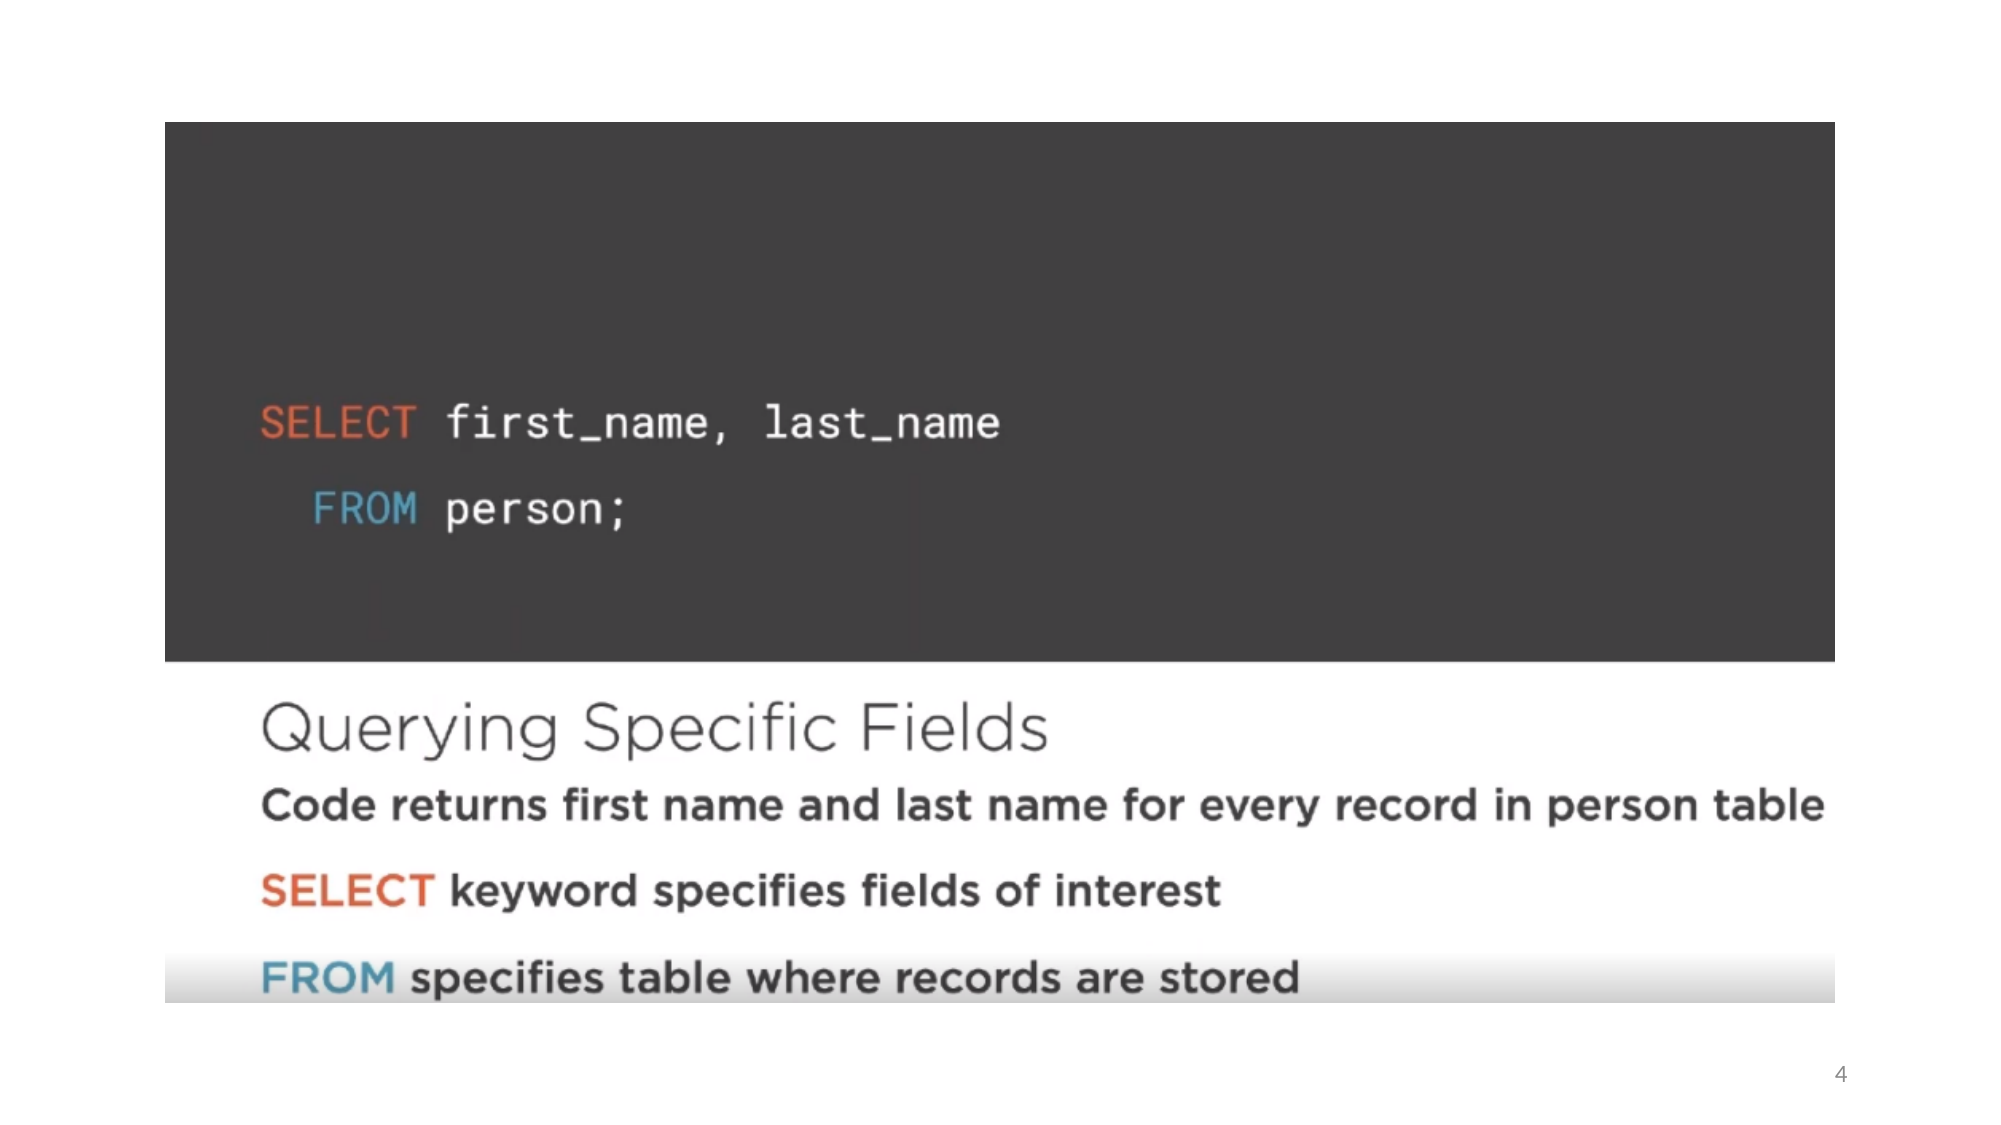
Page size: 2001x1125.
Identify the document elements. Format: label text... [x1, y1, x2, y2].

slide_number 4 [1412, 1042, 1863, 1103]
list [165, 122, 1835, 1003]
